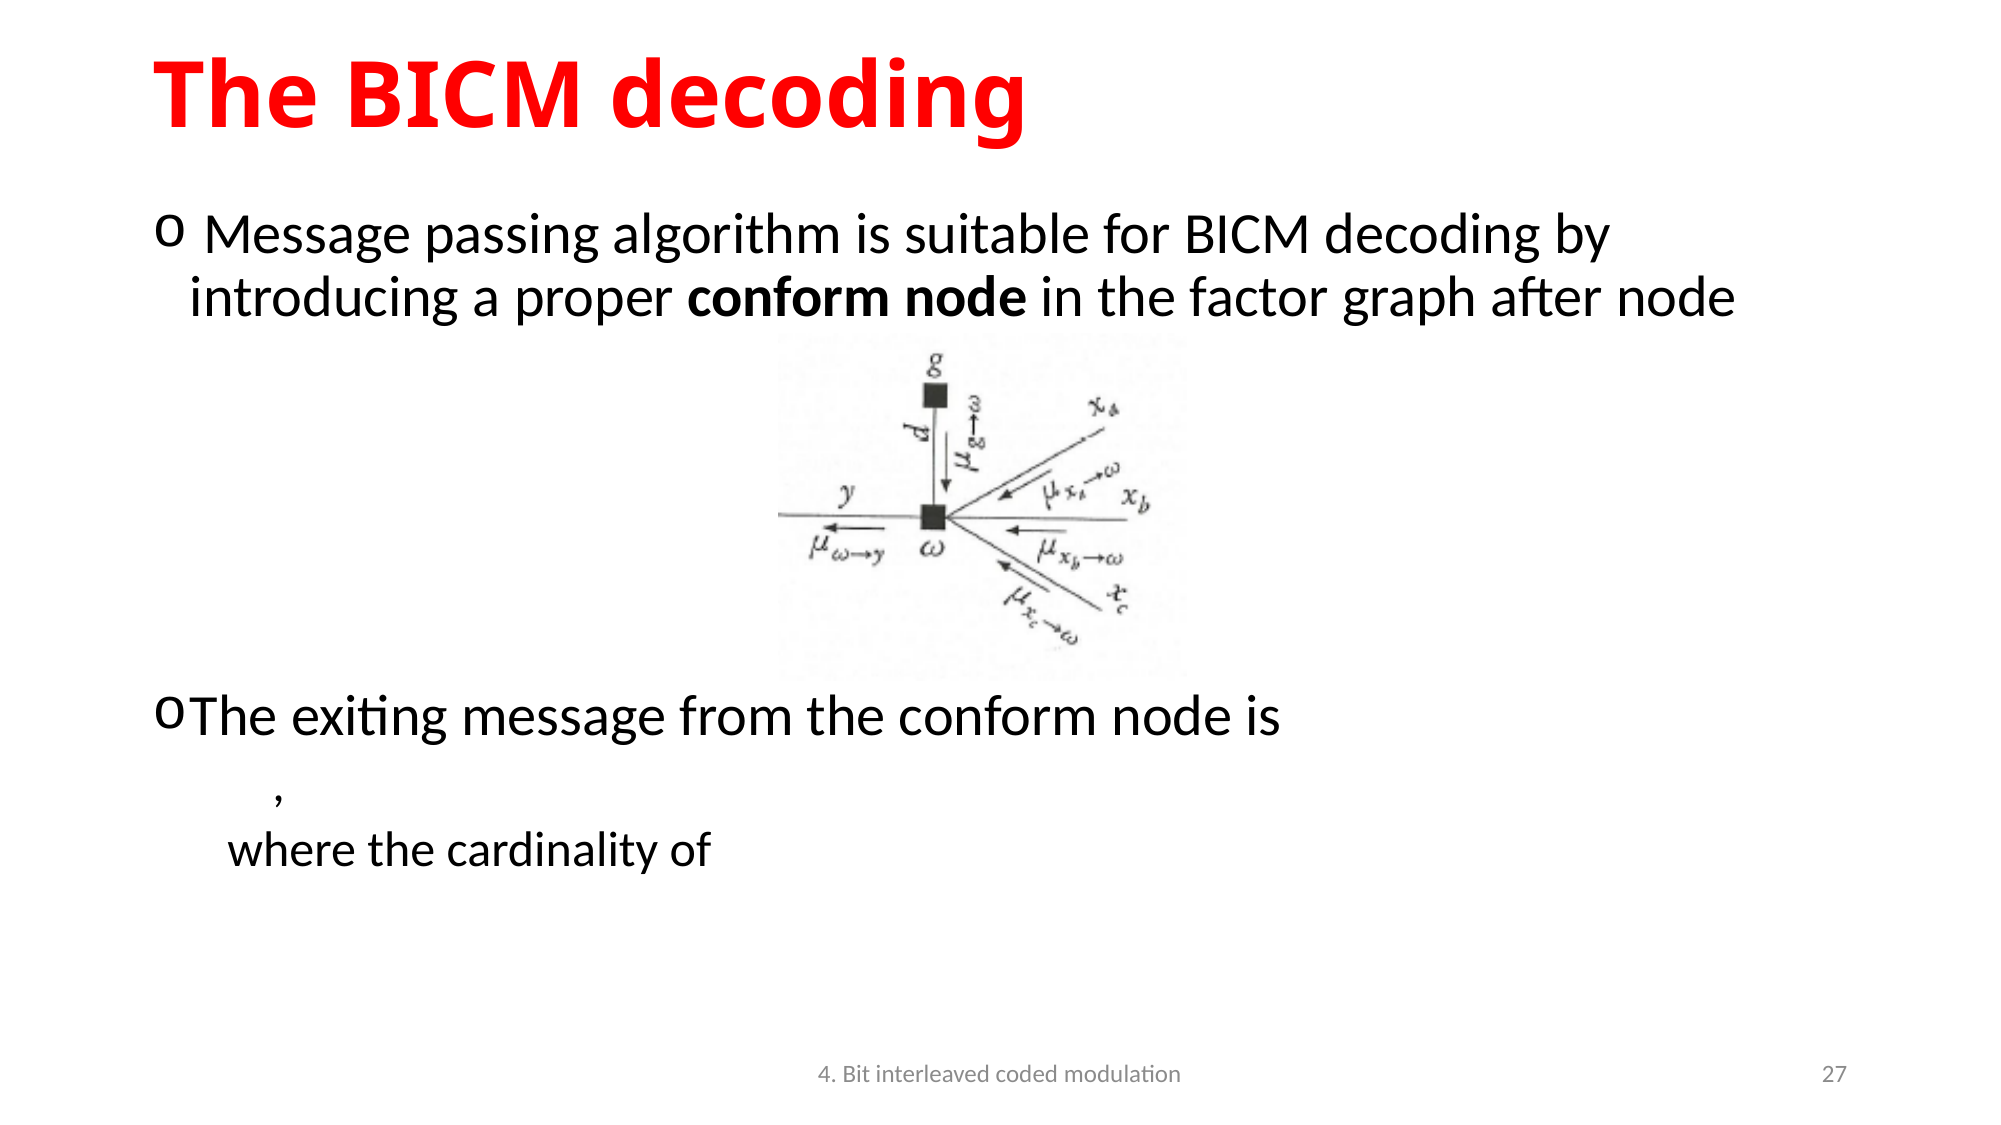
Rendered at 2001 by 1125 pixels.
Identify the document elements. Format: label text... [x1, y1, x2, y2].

footer 4. Bit interleaved coded modulation [662, 1042, 1338, 1103]
slide_number 27 [1412, 1042, 1863, 1103]
picture [778, 333, 1187, 681]
title The BICM decoding [137, 0, 1863, 196]
